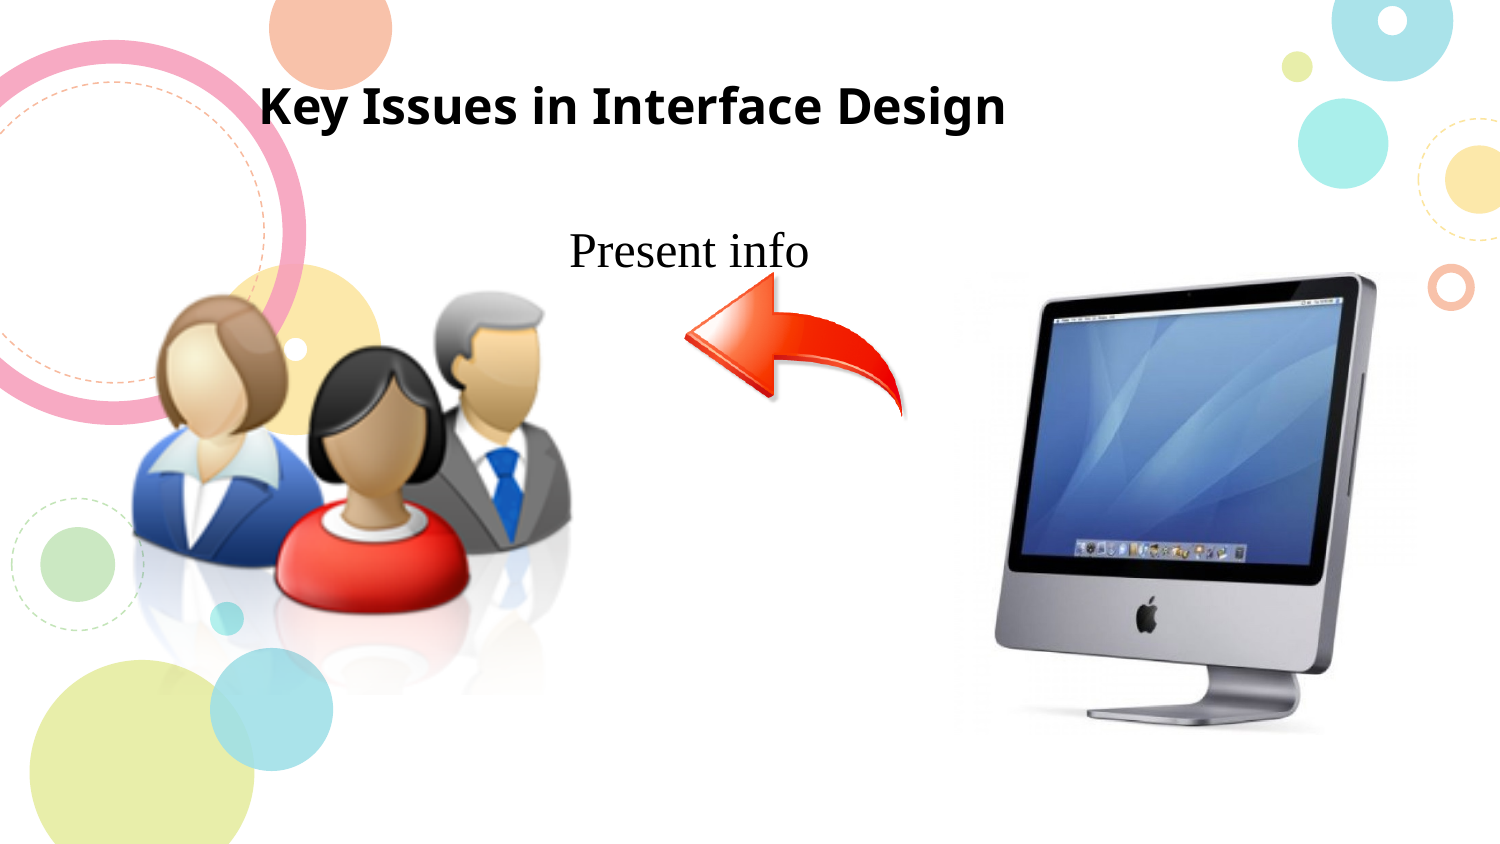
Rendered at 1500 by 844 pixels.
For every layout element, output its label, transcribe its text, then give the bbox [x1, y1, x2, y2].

picture [660, 256, 924, 439]
picture [129, 288, 580, 695]
picture [954, 271, 1418, 735]
title Key Issues in Interface Design [243, 44, 1347, 150]
text_box Present info [554, 209, 843, 285]
